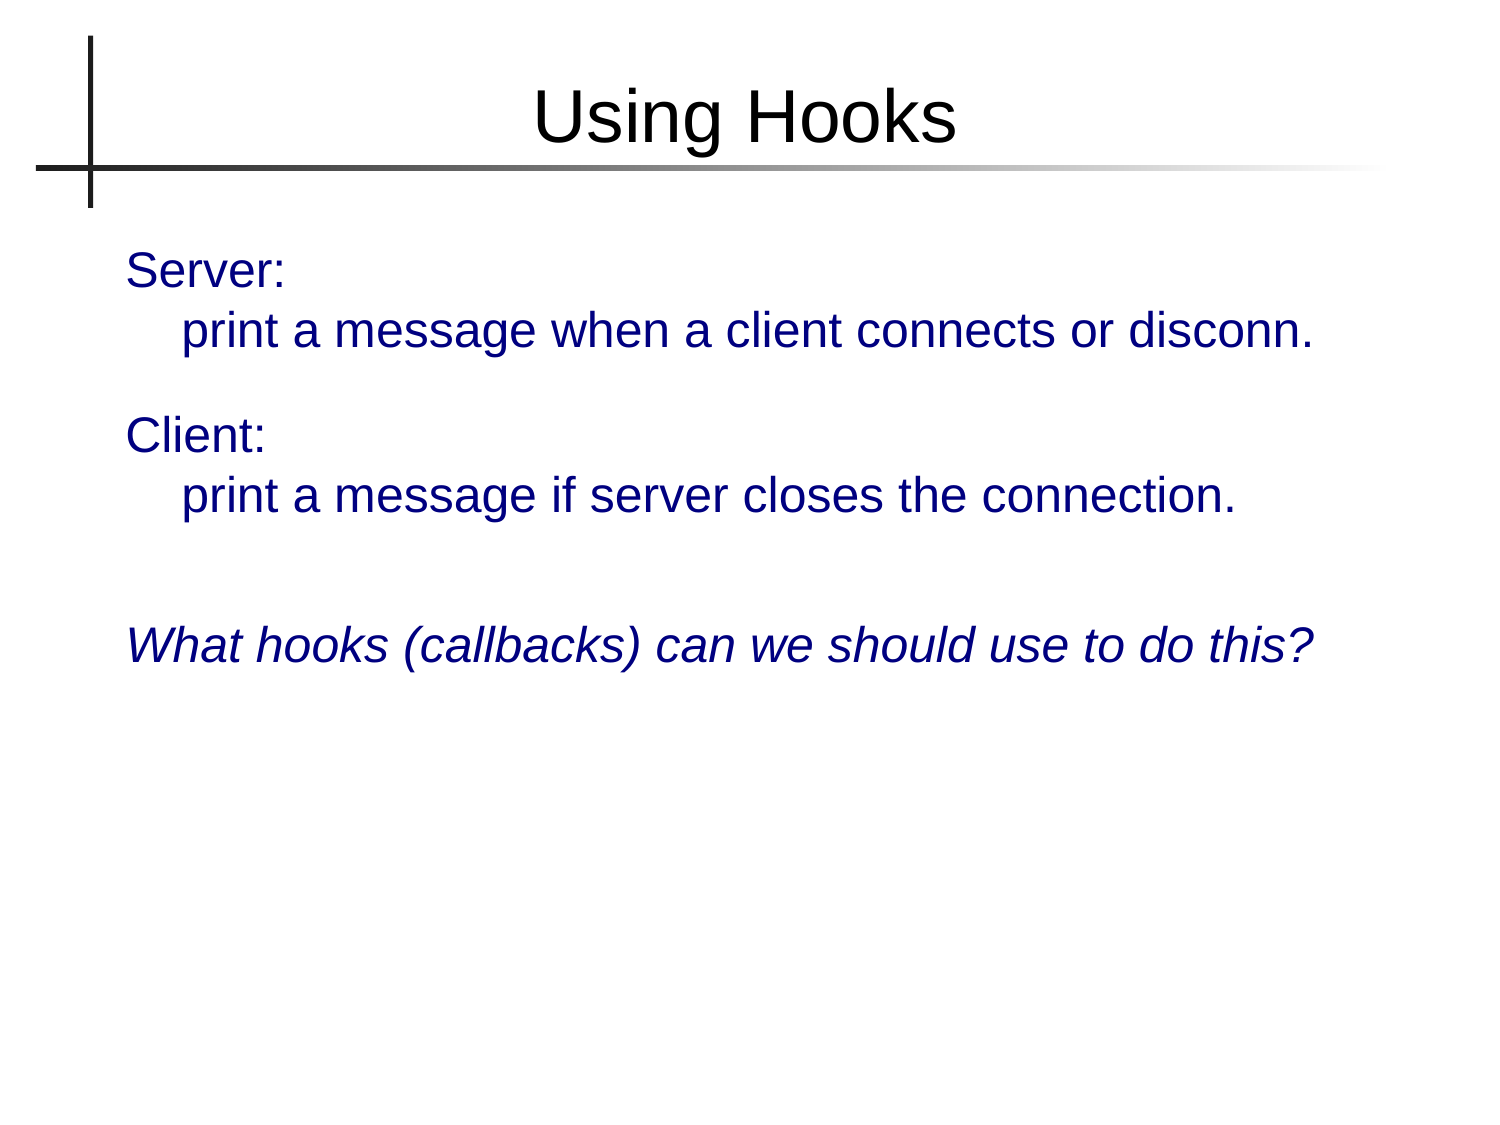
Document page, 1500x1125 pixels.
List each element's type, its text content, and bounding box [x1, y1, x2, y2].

text_box Using Hooks [95, 23, 1395, 165]
text_box Server: print a message when a client connects or disconn. Client: print a message if server closes the connection. What hooks (callbacks) can we should use to do this? [110, 229, 1410, 1095]
